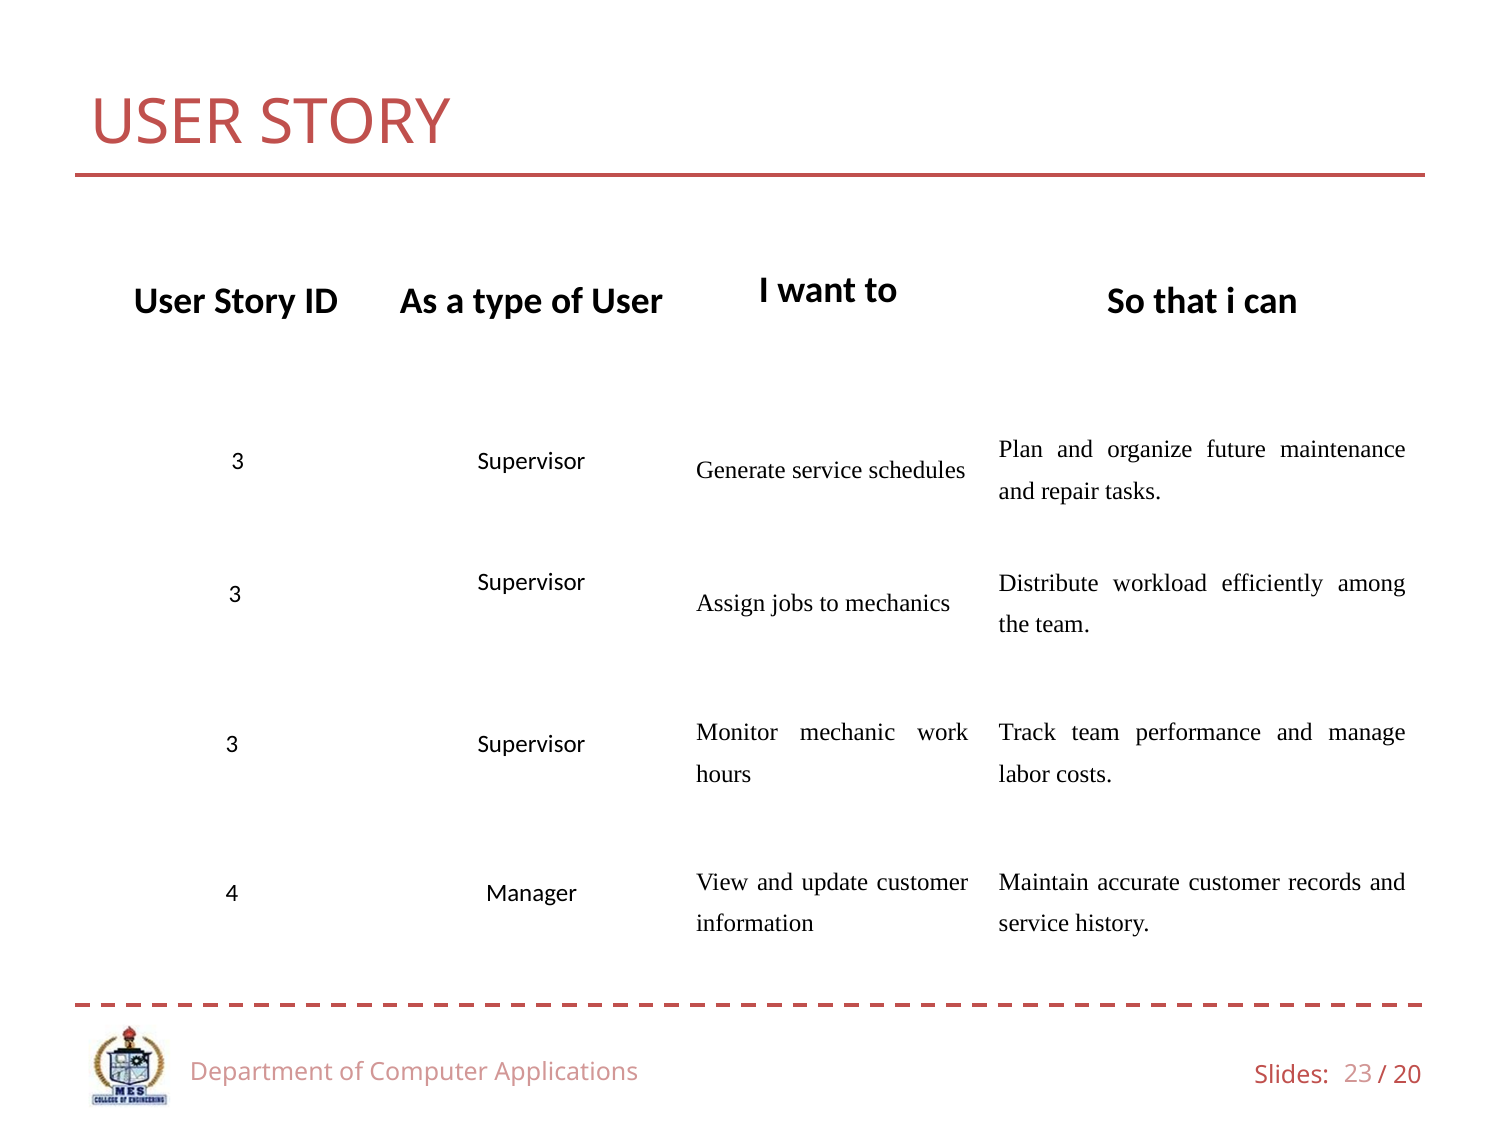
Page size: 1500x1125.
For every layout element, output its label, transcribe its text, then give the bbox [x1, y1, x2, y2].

table_cell Supervisor [382, 530, 681, 663]
table_header So that i can [984, 212, 1421, 396]
table_cell 3 [82, 530, 382, 663]
table_cell Generate service schedules [681, 396, 984, 530]
table_cell Maintain accurate customer records and service history. [984, 828, 1421, 962]
table_cell Supervisor [382, 396, 681, 530]
table_cell Supervisor [382, 663, 681, 828]
table_header User Story ID [82, 212, 382, 396]
footer Department of Computer Applications [174, 1042, 675, 1103]
table_cell View and update customer information [681, 828, 984, 962]
table_cell Track team performance and manage labor costs. [984, 663, 1421, 828]
table_cell Monitor mechanic work hours [681, 663, 984, 828]
slide_number 23 [1325, 1044, 1388, 1105]
table_cell 3 [82, 663, 382, 828]
table_cell 3 [82, 396, 382, 530]
table_cell Assign jobs to mechanics [681, 530, 984, 663]
title USER STORY [73, 48, 1427, 189]
table_cell Plan and organize future maintenance and repair tasks. [984, 396, 1421, 530]
table_cell Distribute workload efficiently among the team. [984, 530, 1421, 663]
picture [87, 1023, 171, 1109]
table_cell Manager [382, 828, 681, 962]
table_header I want to [681, 212, 984, 396]
table_header As a type of User [382, 212, 681, 396]
table_cell 4 [82, 828, 382, 962]
